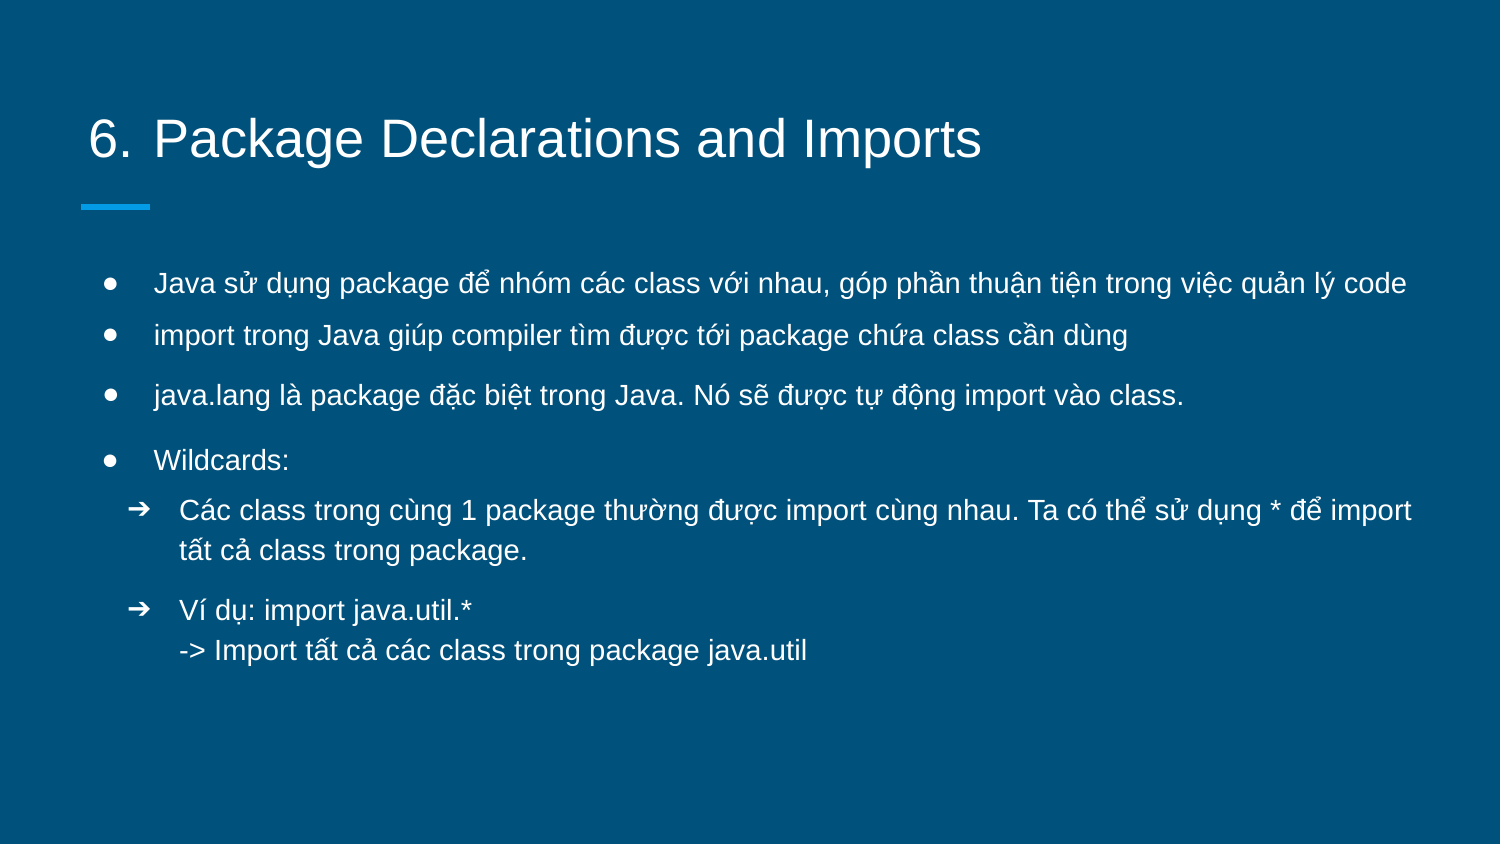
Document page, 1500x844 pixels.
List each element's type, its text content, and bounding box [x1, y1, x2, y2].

title Package Declarations and Imports [63, 75, 1437, 188]
list import trong Java giúp compiler tìm được tới package chứa class cần dùng [63, 296, 1437, 350]
list Ví dụ: import java.util.* -> Import tất cả các class trong package java.util [89, 570, 1437, 663]
list Java sử dụng package để nhóm các class với nhau, góp phần thuận tiện trong việc quản lý code [63, 244, 1437, 296]
list Wildcards: [63, 421, 1437, 485]
list Các class trong cùng 1 package thường được import cùng nhau. Ta có thể sử dụng * để import tất cả class trong package. [89, 471, 1437, 570]
list java.lang là package đặc biệt trong Java. Nó sẽ được tự động import vào class. [64, 356, 1437, 410]
